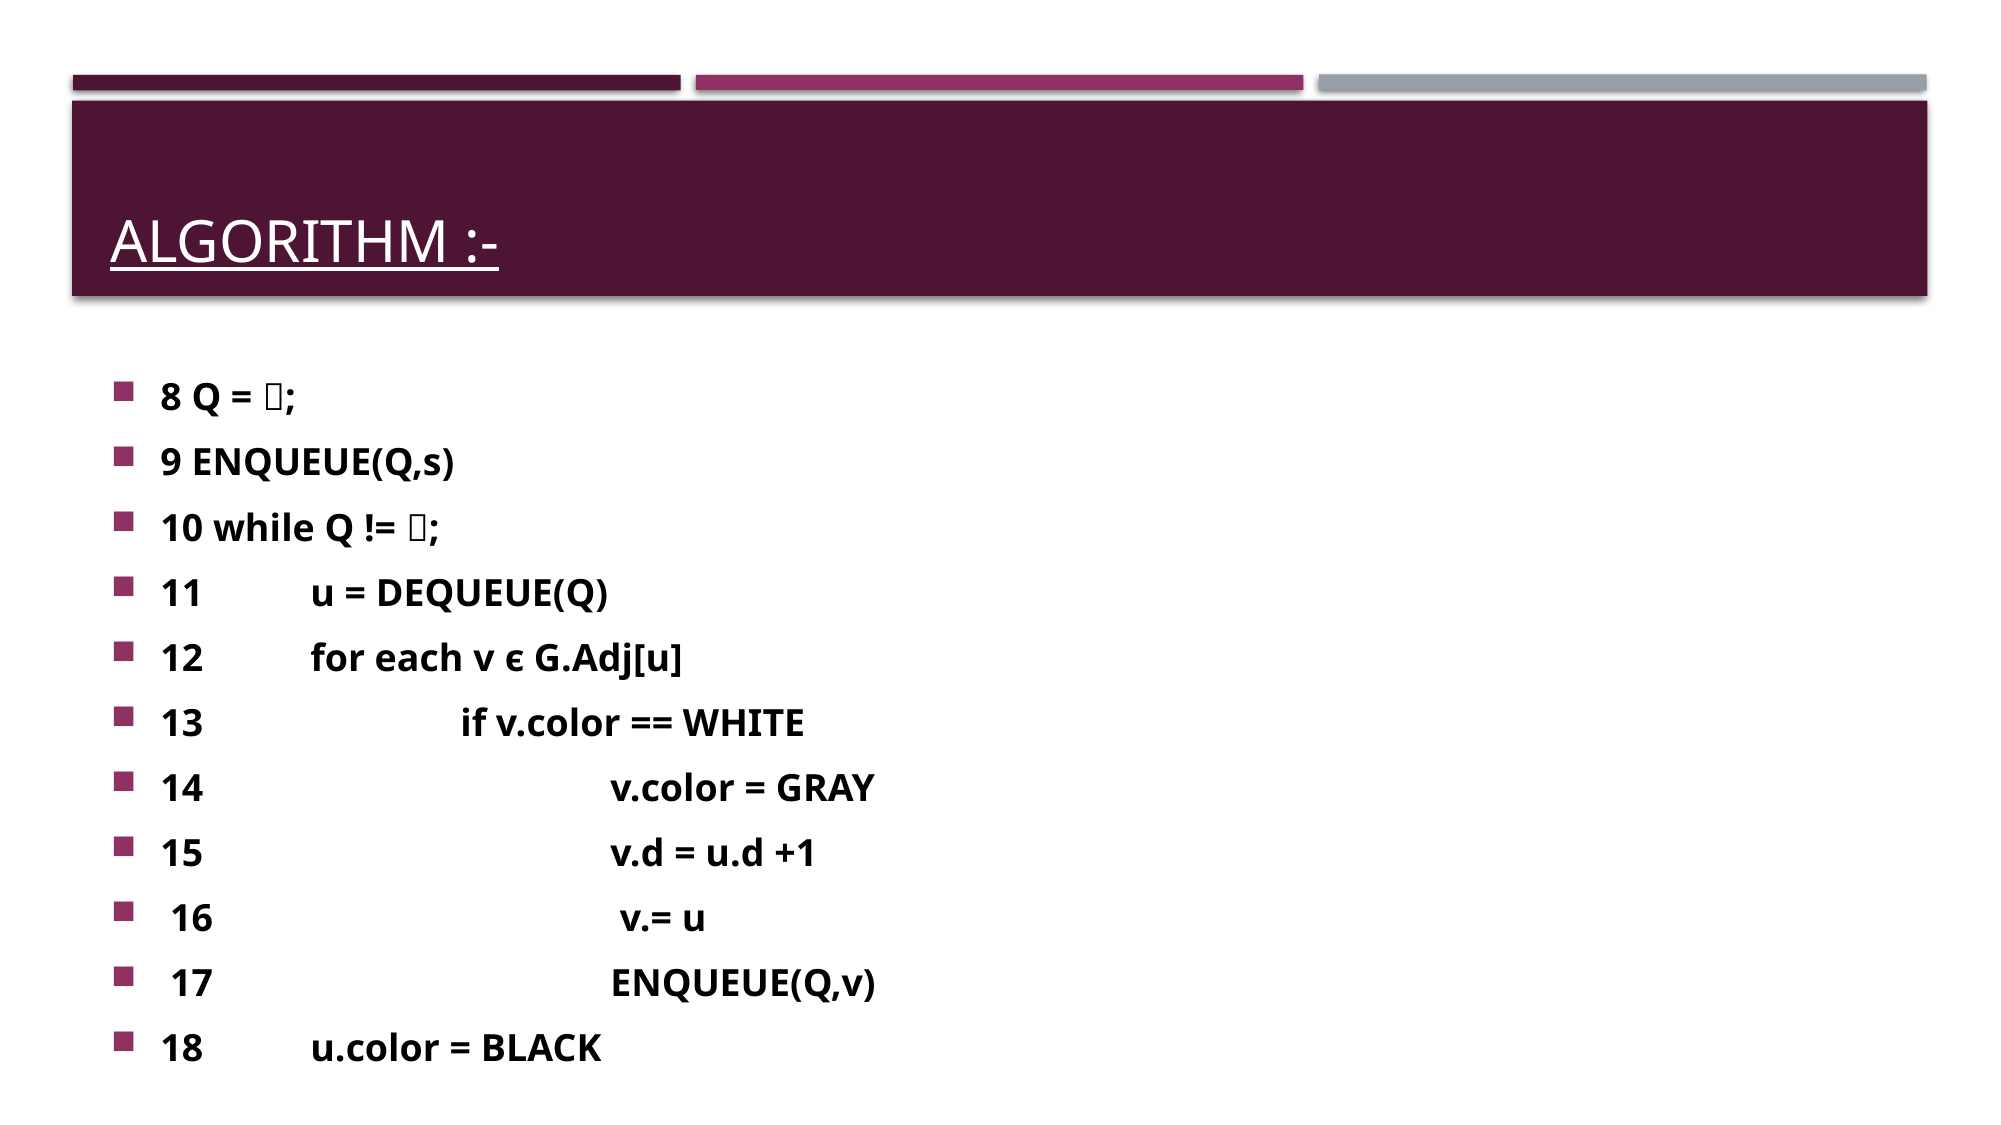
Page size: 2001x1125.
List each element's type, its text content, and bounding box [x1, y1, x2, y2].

title ALGORITHM :- [95, 115, 1905, 282]
